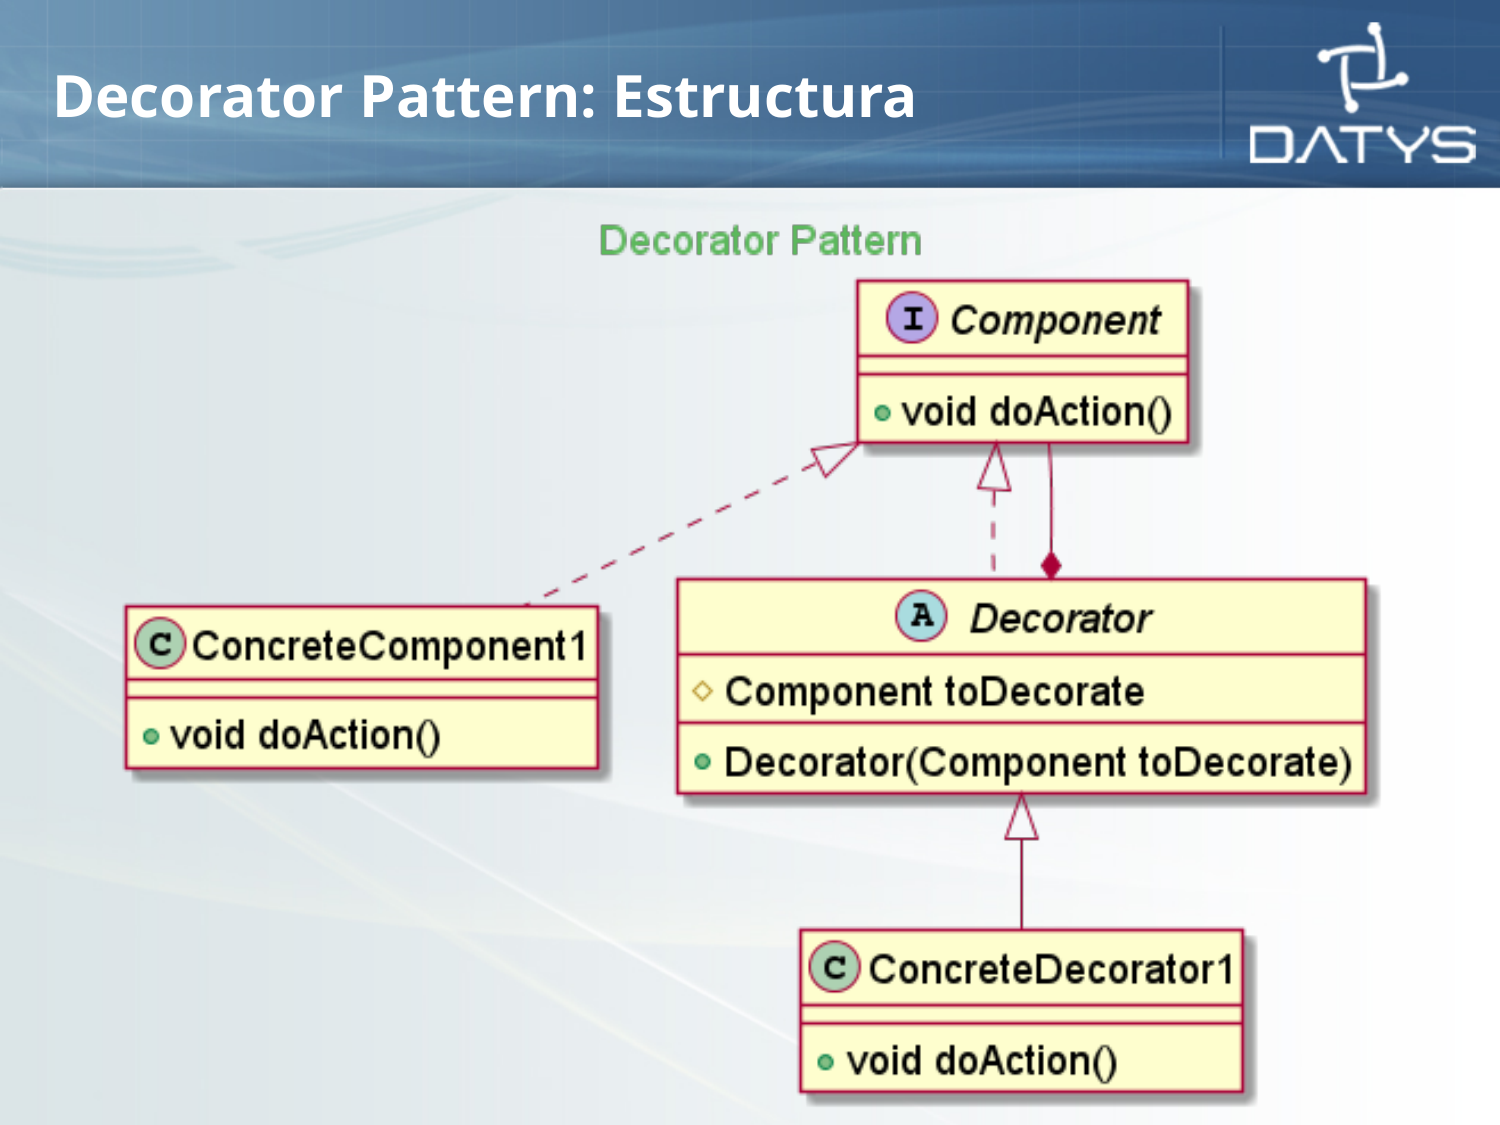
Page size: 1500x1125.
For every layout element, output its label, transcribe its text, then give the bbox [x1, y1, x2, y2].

picture [0, 0, 1500, 1125]
title Decorator Pattern: Estructura [37, 12, 1138, 175]
